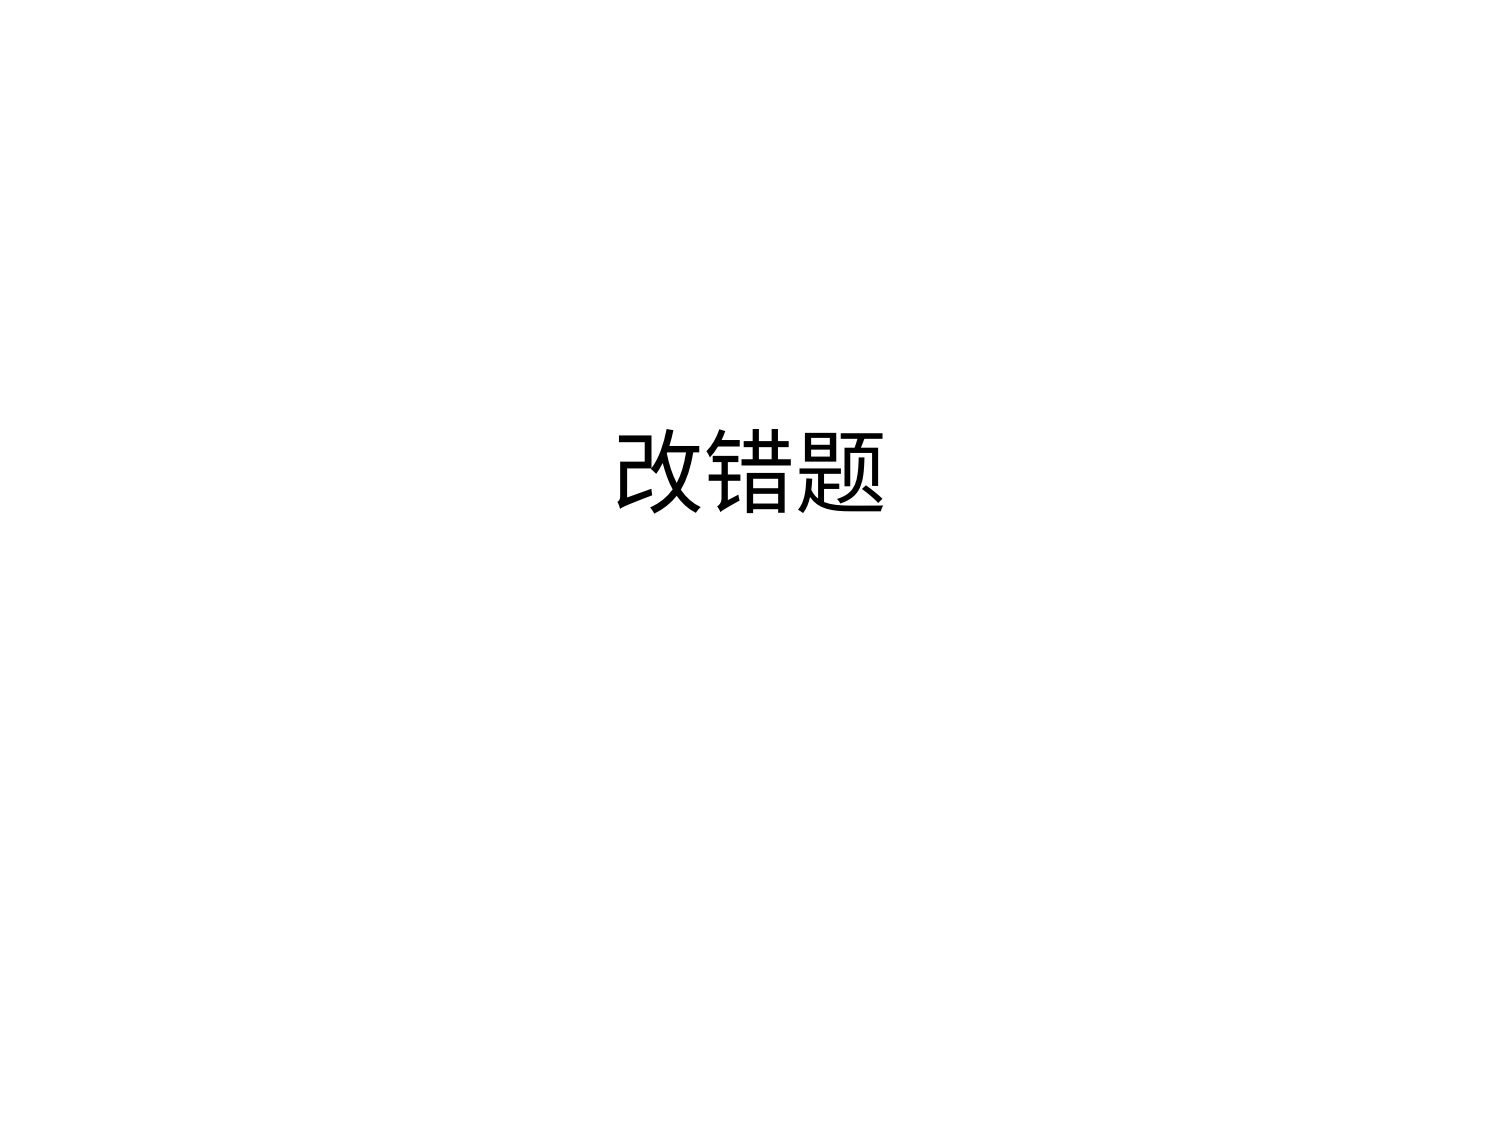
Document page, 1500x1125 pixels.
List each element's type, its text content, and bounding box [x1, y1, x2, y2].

title 改错题 [112, 349, 1388, 591]
